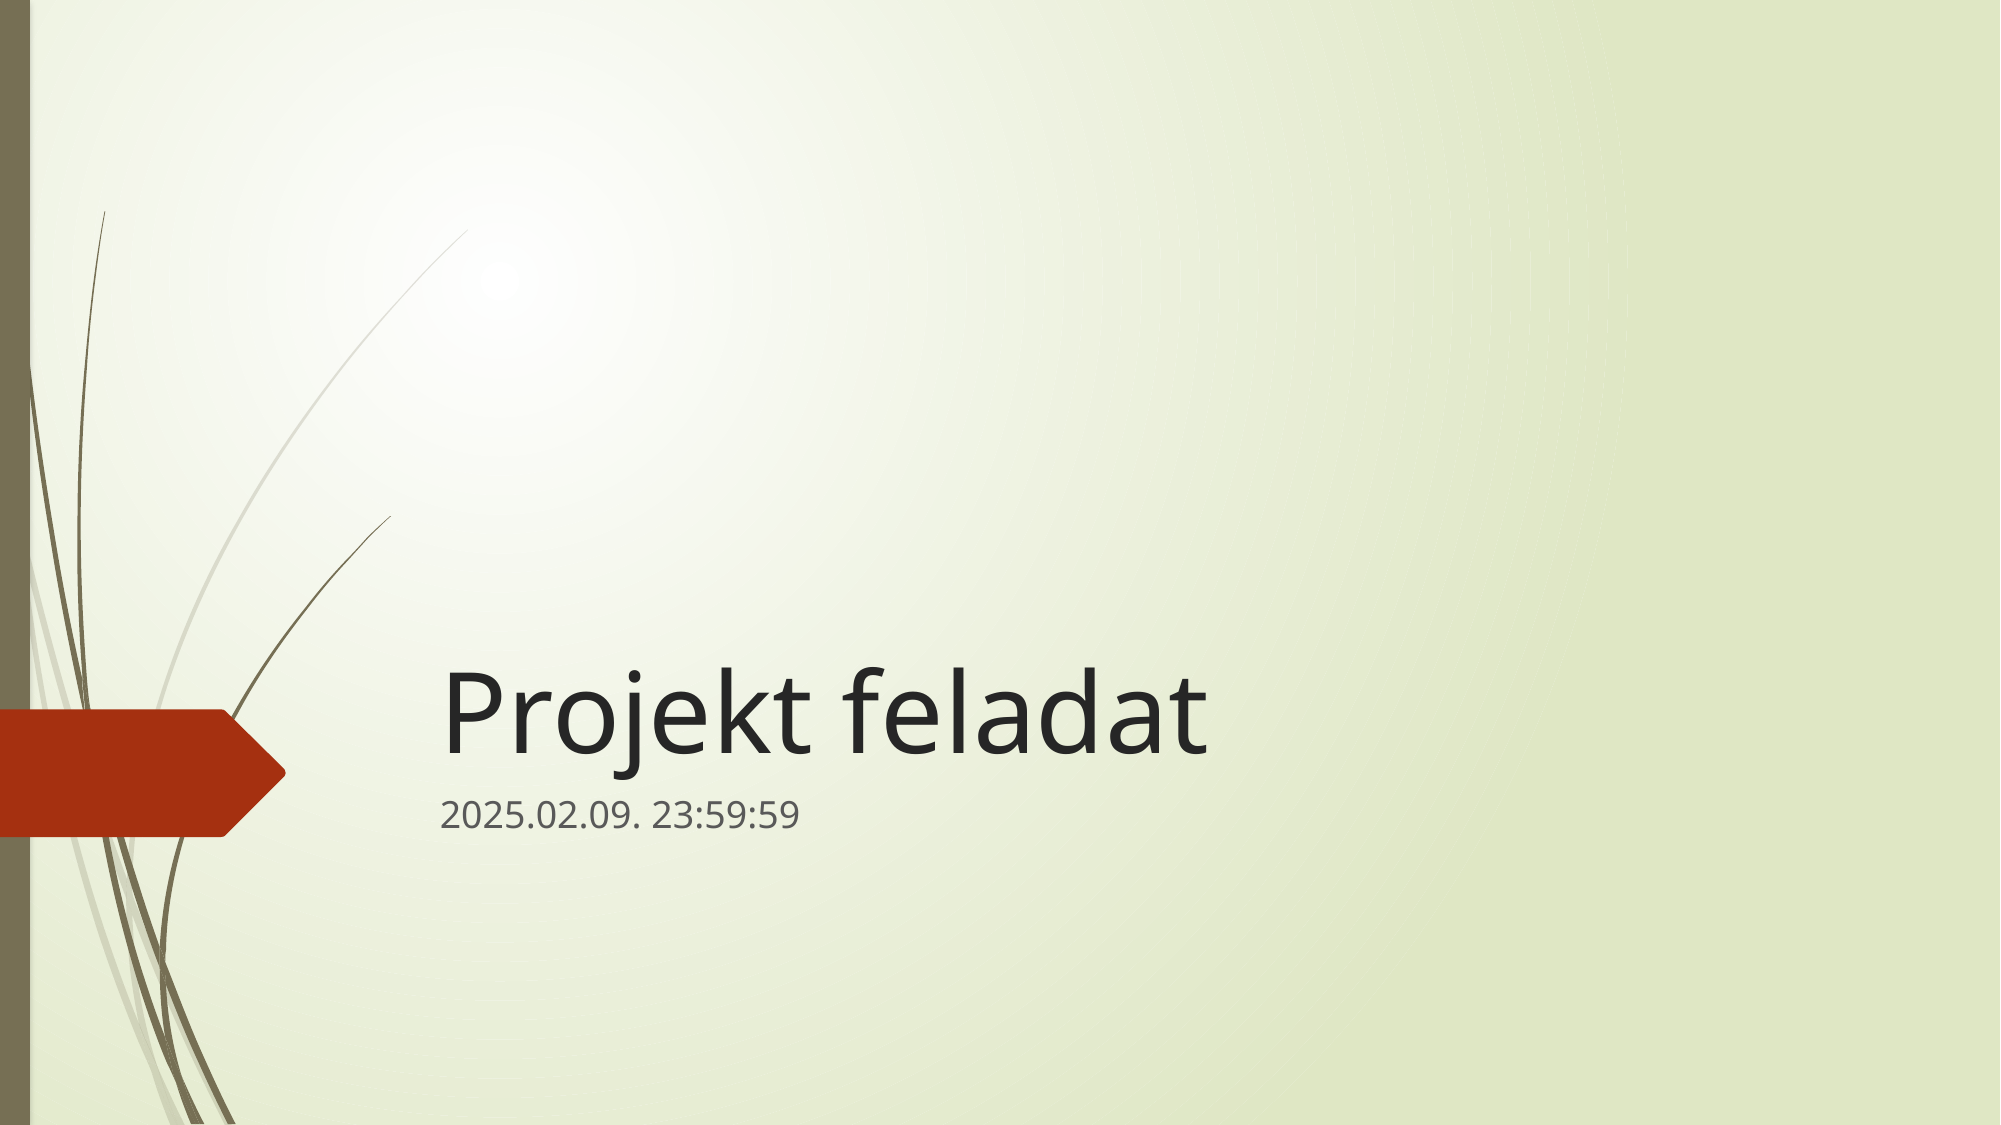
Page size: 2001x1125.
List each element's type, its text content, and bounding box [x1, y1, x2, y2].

subtitle 2025.02.09. 23:59:59 [424, 783, 1888, 969]
title Projekt feladat [424, 412, 1888, 783]
